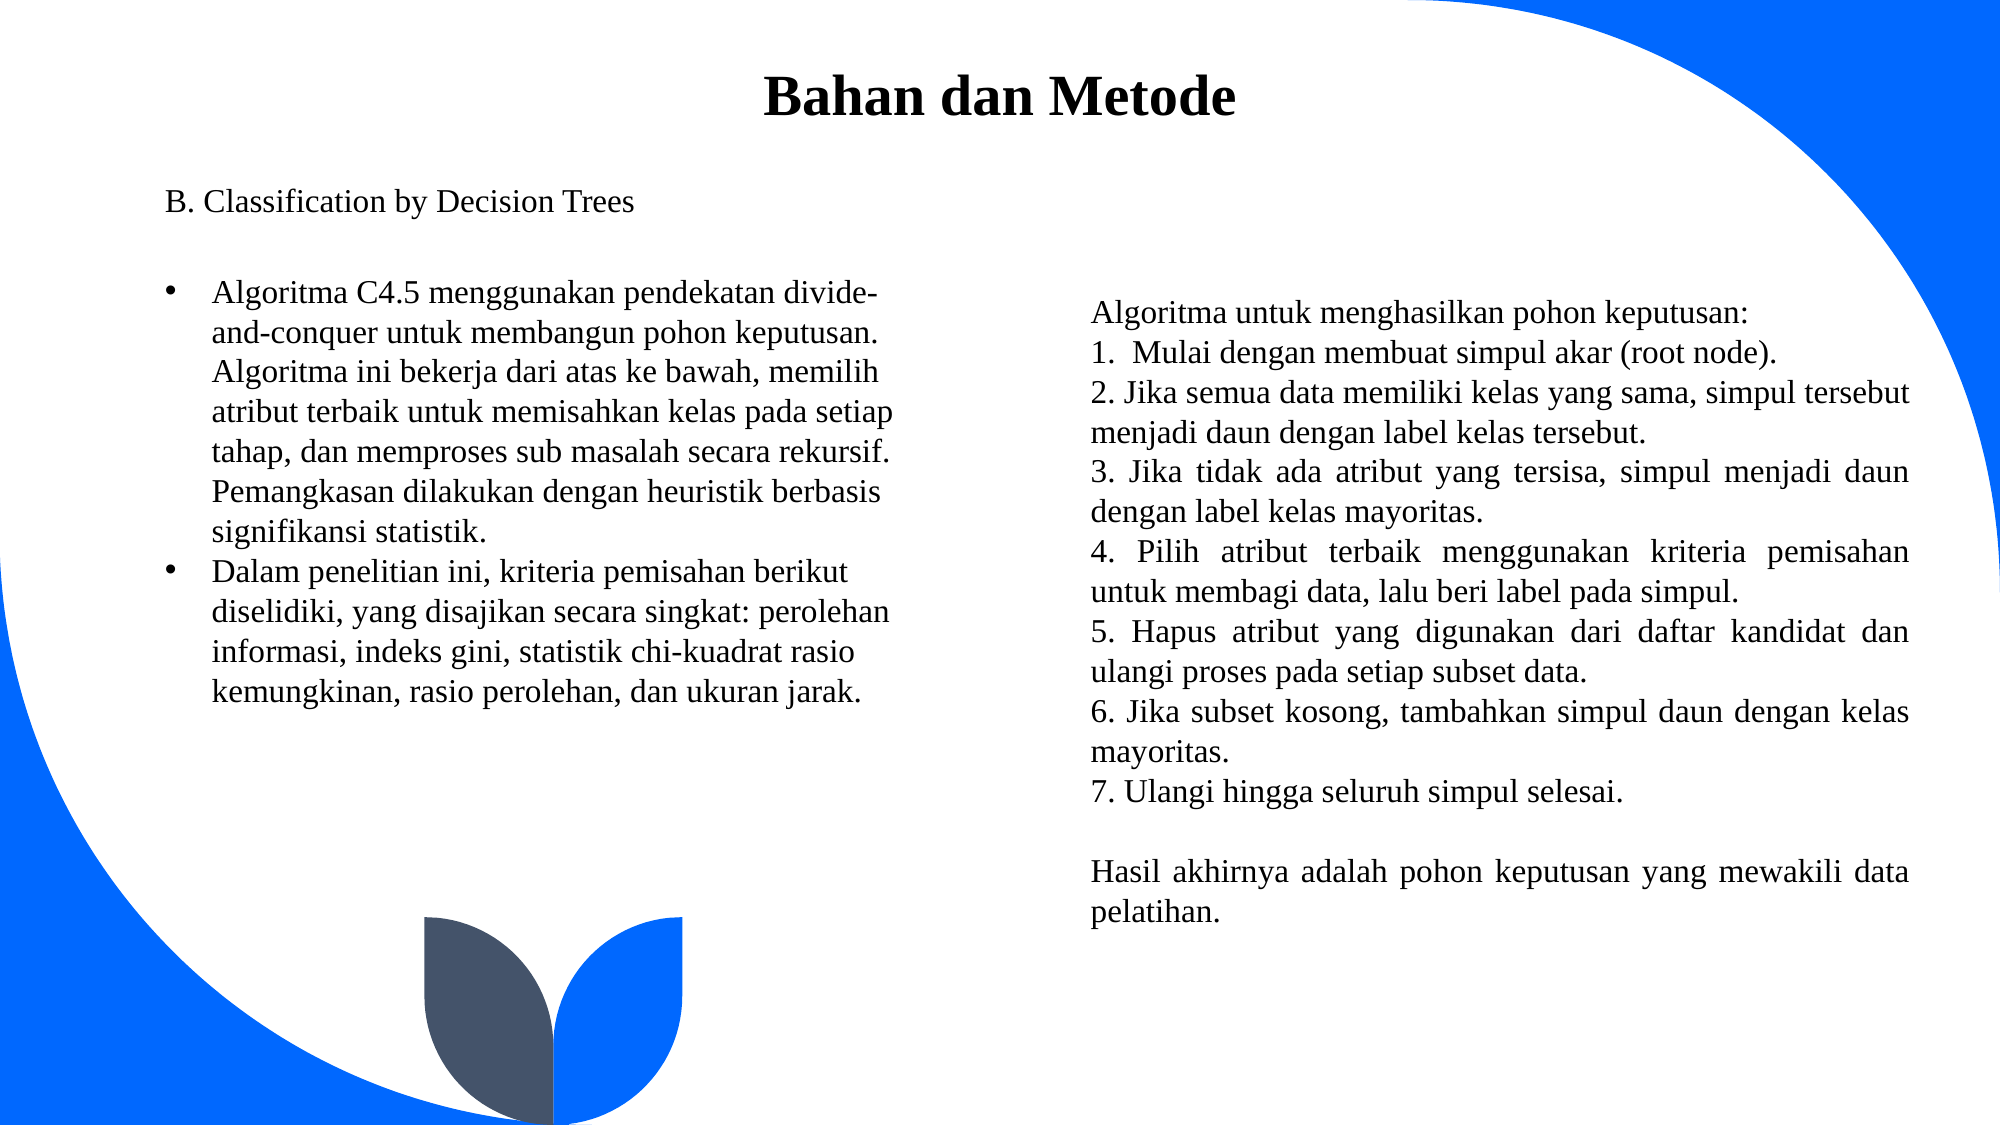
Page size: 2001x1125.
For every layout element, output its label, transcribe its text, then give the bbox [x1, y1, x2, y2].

text_box Algoritma C4.5 menggunakan pendekatan divide-and-conquer untuk membangun pohon keputusan. Algoritma ini bekerja dari atas ke bawah, memilih atribut terbaik untuk memisahkan kelas pada setiap tahap, dan memproses sub masalah secara rekursif. Pemangkasan dilakukan dengan heuristik berbasis signifikansi statistik. Dalam penelitian ini, kriteria pemisahan berikut diselidiki, yang disajikan secara singkat: perolehan informasi, indeks gini, statistik chi-kuadrat rasio kemungkinan, rasio perolehan, dan ukuran jarak. [150, 262, 925, 717]
text_box Bahan dan Metode [612, 50, 1388, 135]
text_box Algoritma untuk menghasilkan pohon keputusan: 1. Mulai dengan membuat simpul akar (root node). 2. Jika semua data memiliki kelas yang sama, simpul tersebut menjadi daun dengan label kelas tersebut. 3. Jika tidak ada atribut yang tersisa, simpul menjadi daun dengan label kelas mayoritas. 4. Pilih atribut terbaik menggunakan kriteria pemisahan untuk membagi data, lalu beri label pada simpul. 5. Hapus atribut yang digunakan dari daftar kandidat dan ulangi proses pada setiap subset data. 6. Jika subset kosong, tambahkan simpul daun dengan kelas mayoritas. 7. Ulangi hingga seluruh simpul selesai. Hasil akhirnya adalah pohon keputusan yang mewakili data pelatihan. [1075, 282, 1926, 937]
text_box B. Classification by Decision Trees [150, 171, 1000, 226]
